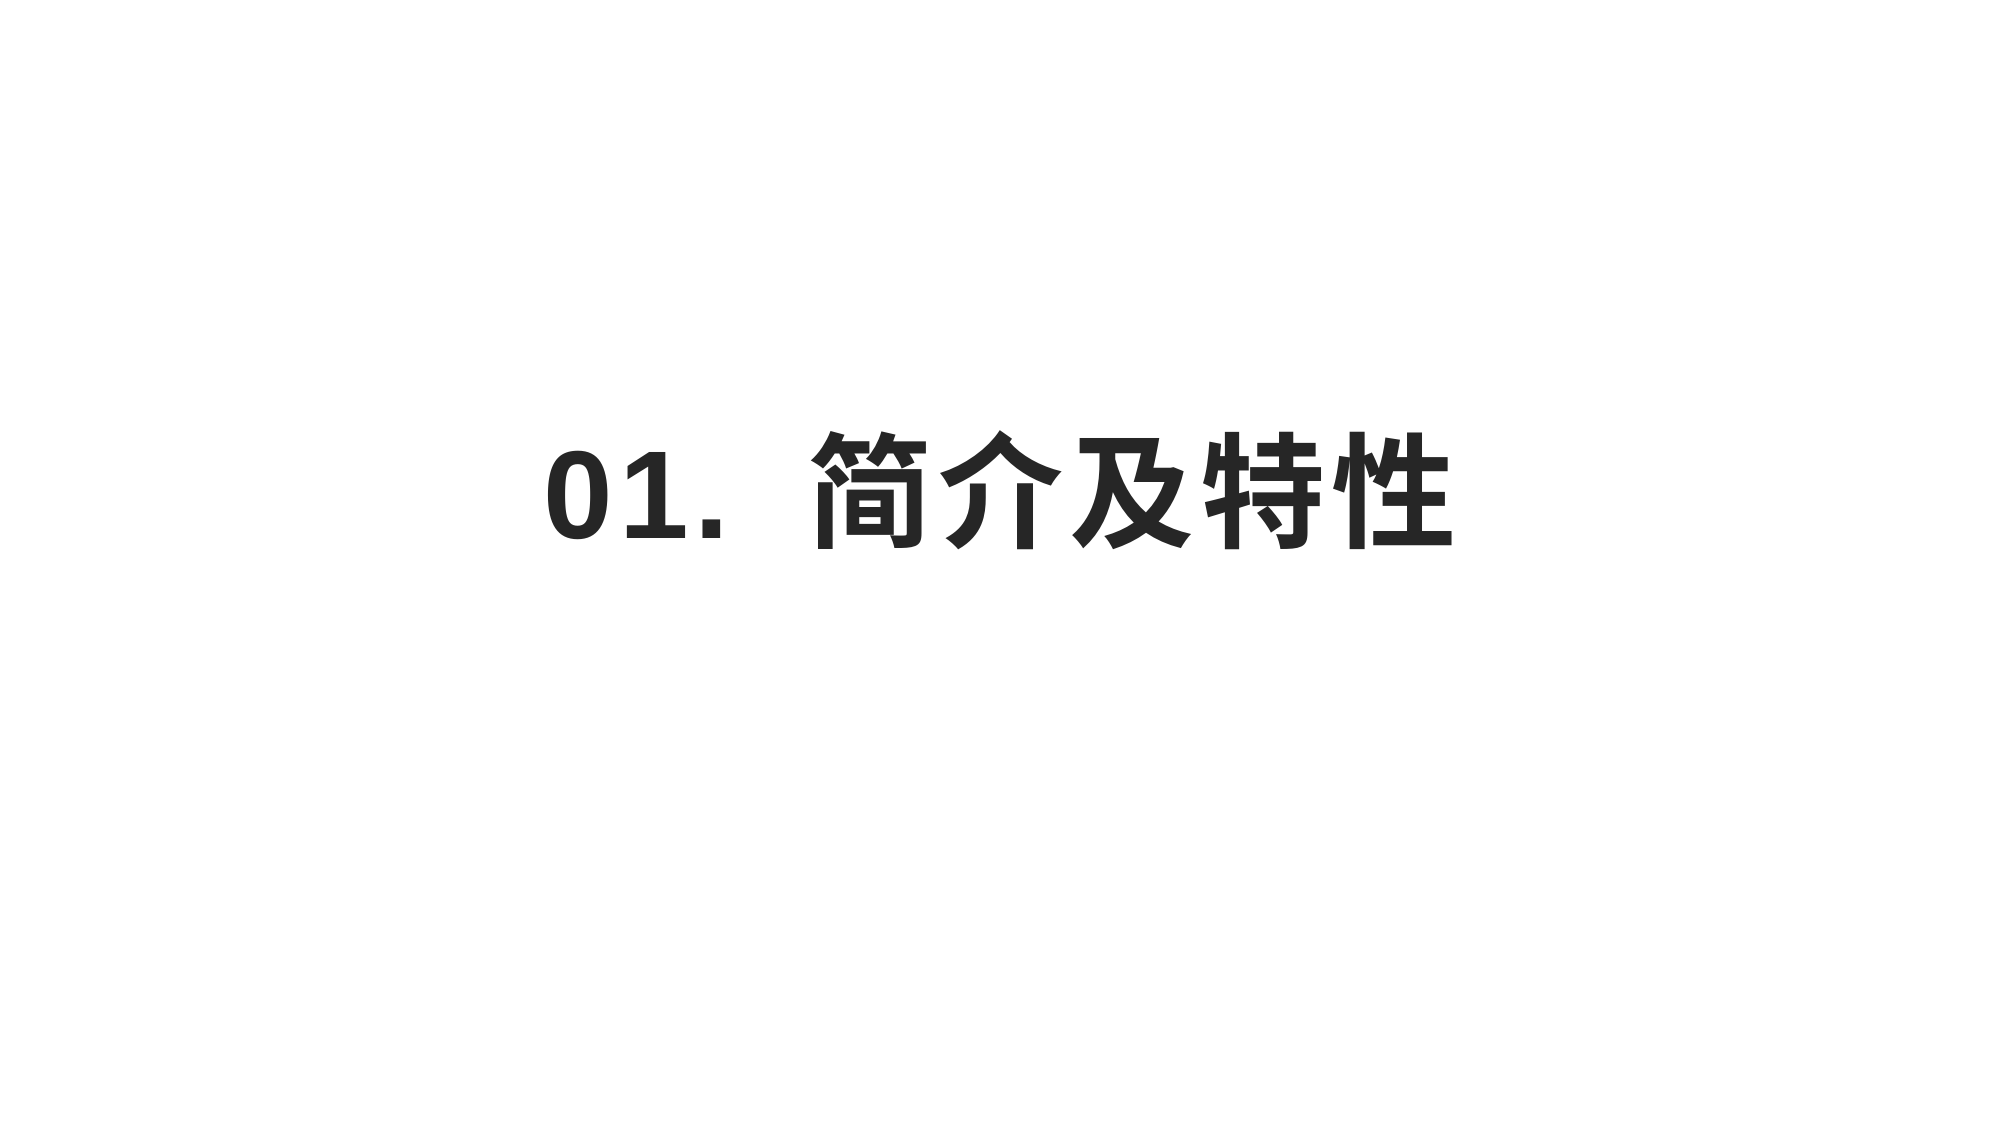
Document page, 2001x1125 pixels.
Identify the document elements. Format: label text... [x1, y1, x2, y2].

title 01. 简介及特性 [196, 149, 1805, 572]
